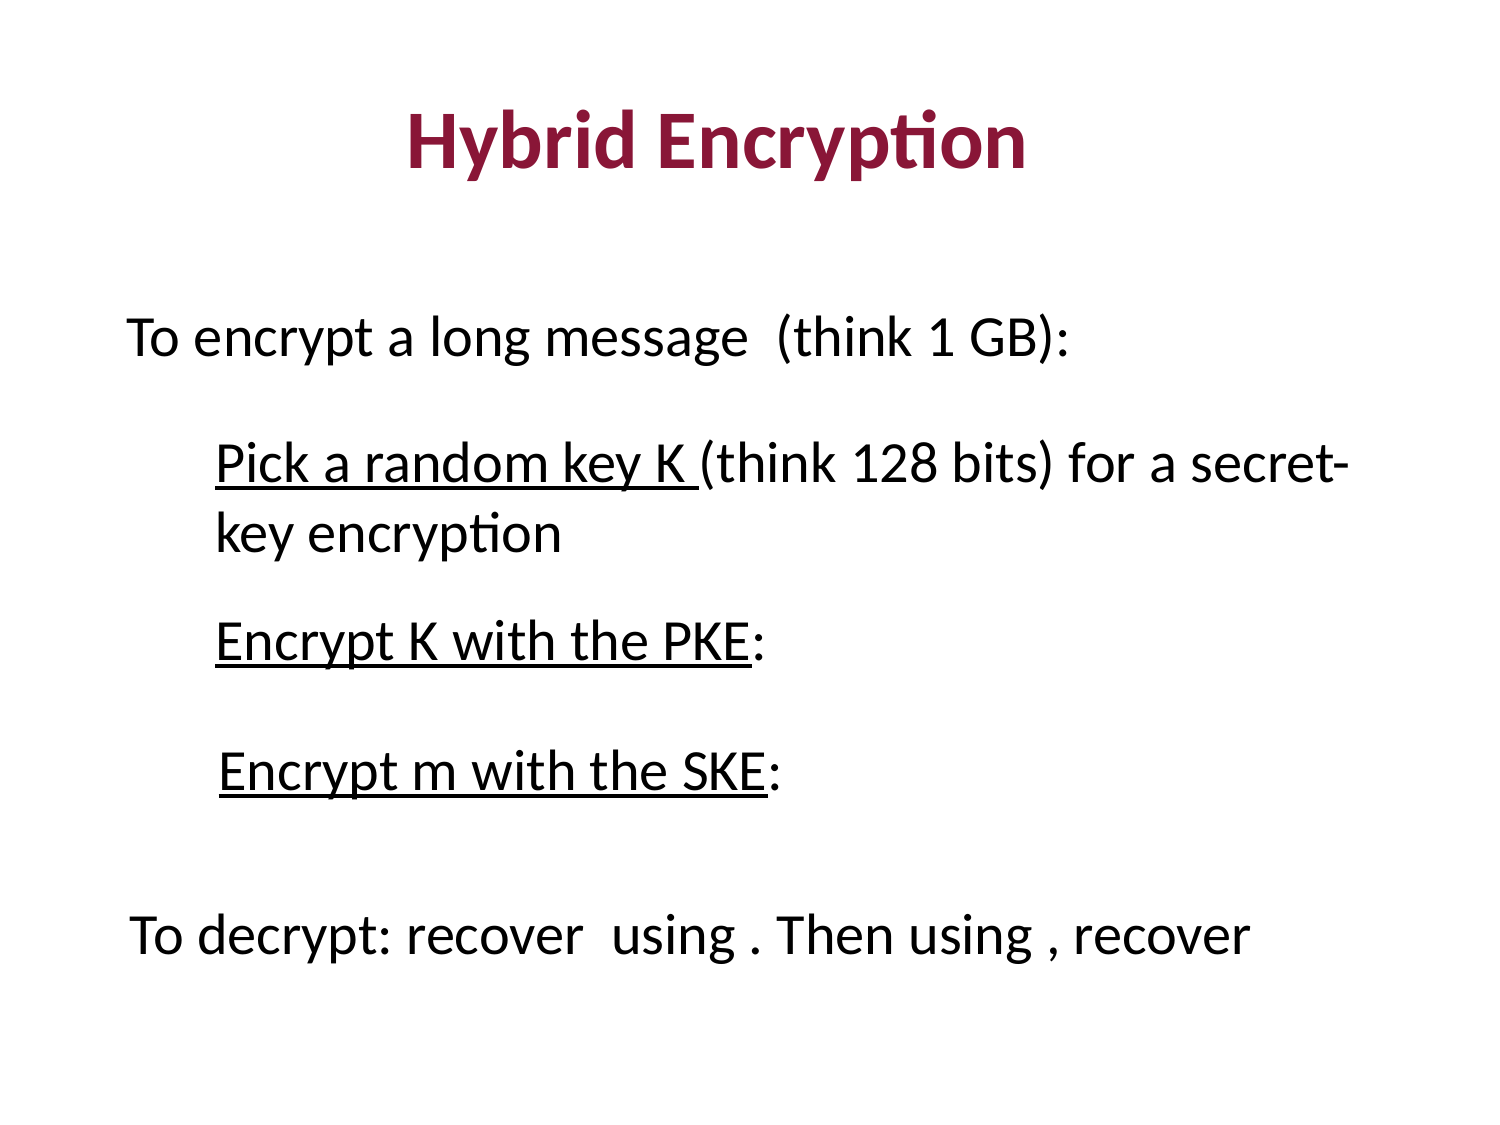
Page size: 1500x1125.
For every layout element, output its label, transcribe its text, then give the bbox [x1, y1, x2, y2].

text_box Pick a random key K (think 128 bits) for a secret-key encryption [200, 416, 1382, 572]
text_box Hybrid Encryption [3, 78, 1433, 208]
